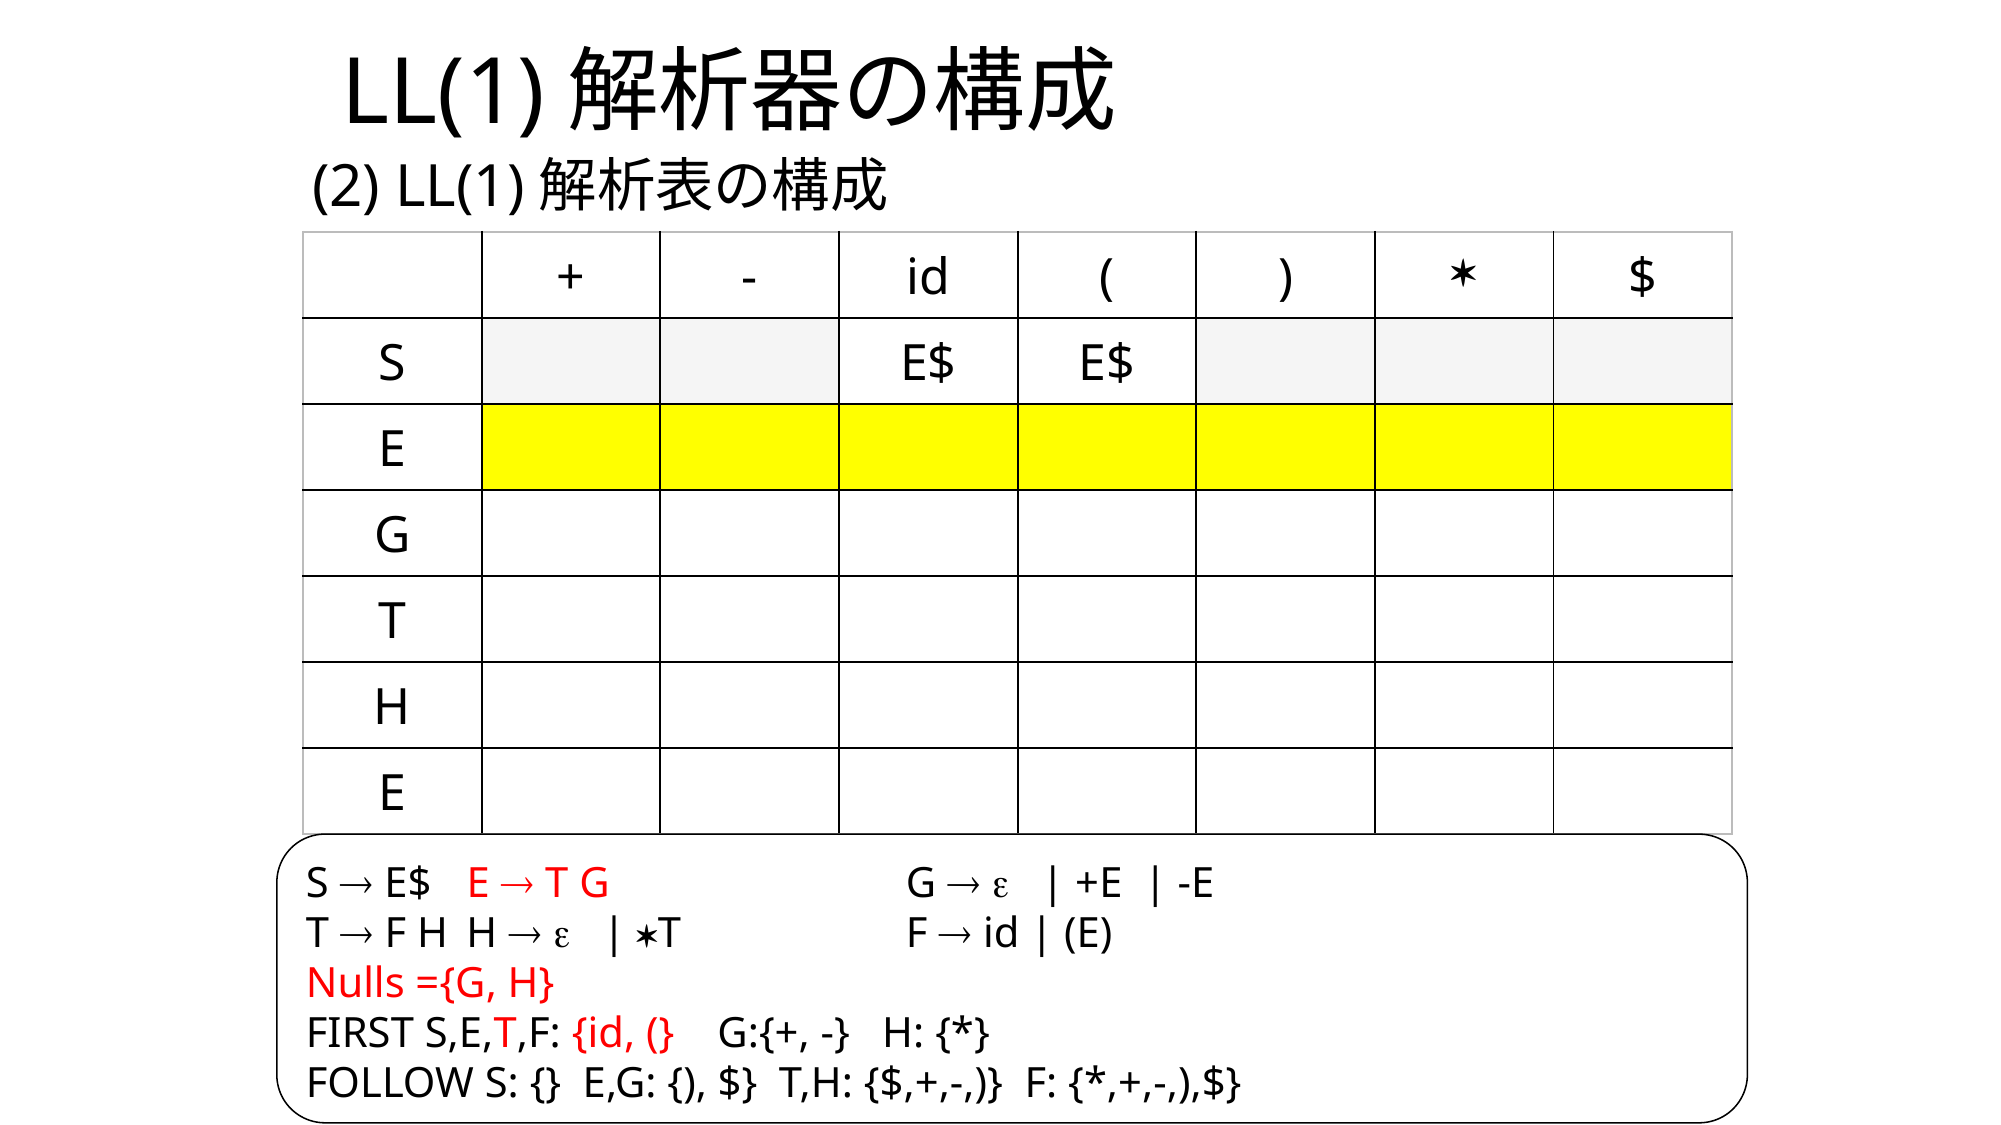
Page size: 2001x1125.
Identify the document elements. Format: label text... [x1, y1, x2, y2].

table_header id [840, 233, 1017, 317]
table_header ( [1019, 233, 1195, 317]
table_cell H [304, 663, 481, 747]
table_cell [1554, 405, 1731, 489]
table_cell [840, 749, 1017, 833]
table_cell [661, 319, 838, 403]
list (2) LL(1)解析表の構成 [297, 149, 1727, 842]
table_header [304, 233, 481, 317]
table_cell [1554, 663, 1731, 747]
table_cell [1197, 319, 1374, 403]
table_cell [1554, 491, 1731, 575]
table_header - [661, 233, 838, 317]
table_cell [1376, 749, 1553, 833]
table_cell T [304, 577, 481, 661]
table_cell [1019, 749, 1195, 833]
table_cell [1554, 319, 1731, 403]
table_cell [840, 577, 1017, 661]
table_cell [483, 319, 659, 403]
table_cell [1019, 663, 1195, 747]
table_cell [1197, 663, 1374, 747]
table_cell [661, 405, 838, 489]
table_header $ [1554, 233, 1731, 317]
table_cell [1554, 749, 1731, 833]
text_box S  E$ E  T G G  e | +E | -E T  F H H  e | *T F  id | (E) Nulls ={G, H} FIRST S,E,T,F: {id, (} G:{+, -} H: {*} FOLLOW S: {} E,G: {), $} T,H: {$,+,-,)} F: {*,+,-,),$} [276, 834, 1748, 1123]
table_cell [1197, 749, 1374, 833]
table_cell [661, 577, 838, 661]
table_cell [1376, 491, 1553, 575]
table_cell E [304, 749, 481, 833]
table_cell [661, 663, 838, 747]
title LL(1)解析器の構成 [326, 0, 1677, 149]
table_cell [661, 749, 838, 833]
table_cell [483, 663, 659, 747]
table_cell [661, 491, 838, 575]
table_cell [1376, 405, 1553, 489]
table_cell [1376, 663, 1553, 747]
table_cell [1197, 491, 1374, 575]
table_cell [840, 405, 1017, 489]
table_cell [1019, 491, 1195, 575]
table_cell E$ [840, 319, 1017, 403]
table_cell [483, 491, 659, 575]
table_cell [1019, 577, 1195, 661]
table_cell S [304, 319, 481, 403]
table_cell G [304, 491, 481, 575]
table_cell [1019, 405, 1195, 489]
table_cell [483, 405, 659, 489]
table_cell [1554, 577, 1731, 661]
table_cell [1376, 577, 1553, 661]
table_cell [1197, 405, 1374, 489]
table_cell [840, 663, 1017, 747]
table_header + [483, 233, 659, 317]
table_cell E$ [1019, 319, 1195, 403]
table_cell [483, 749, 659, 833]
table_cell [840, 491, 1017, 575]
table_cell [1197, 577, 1374, 661]
table_cell E [304, 405, 481, 489]
table_cell [1376, 319, 1553, 403]
table_header ) [1197, 233, 1374, 317]
table_header * [1376, 233, 1553, 317]
table_cell [483, 577, 659, 661]
